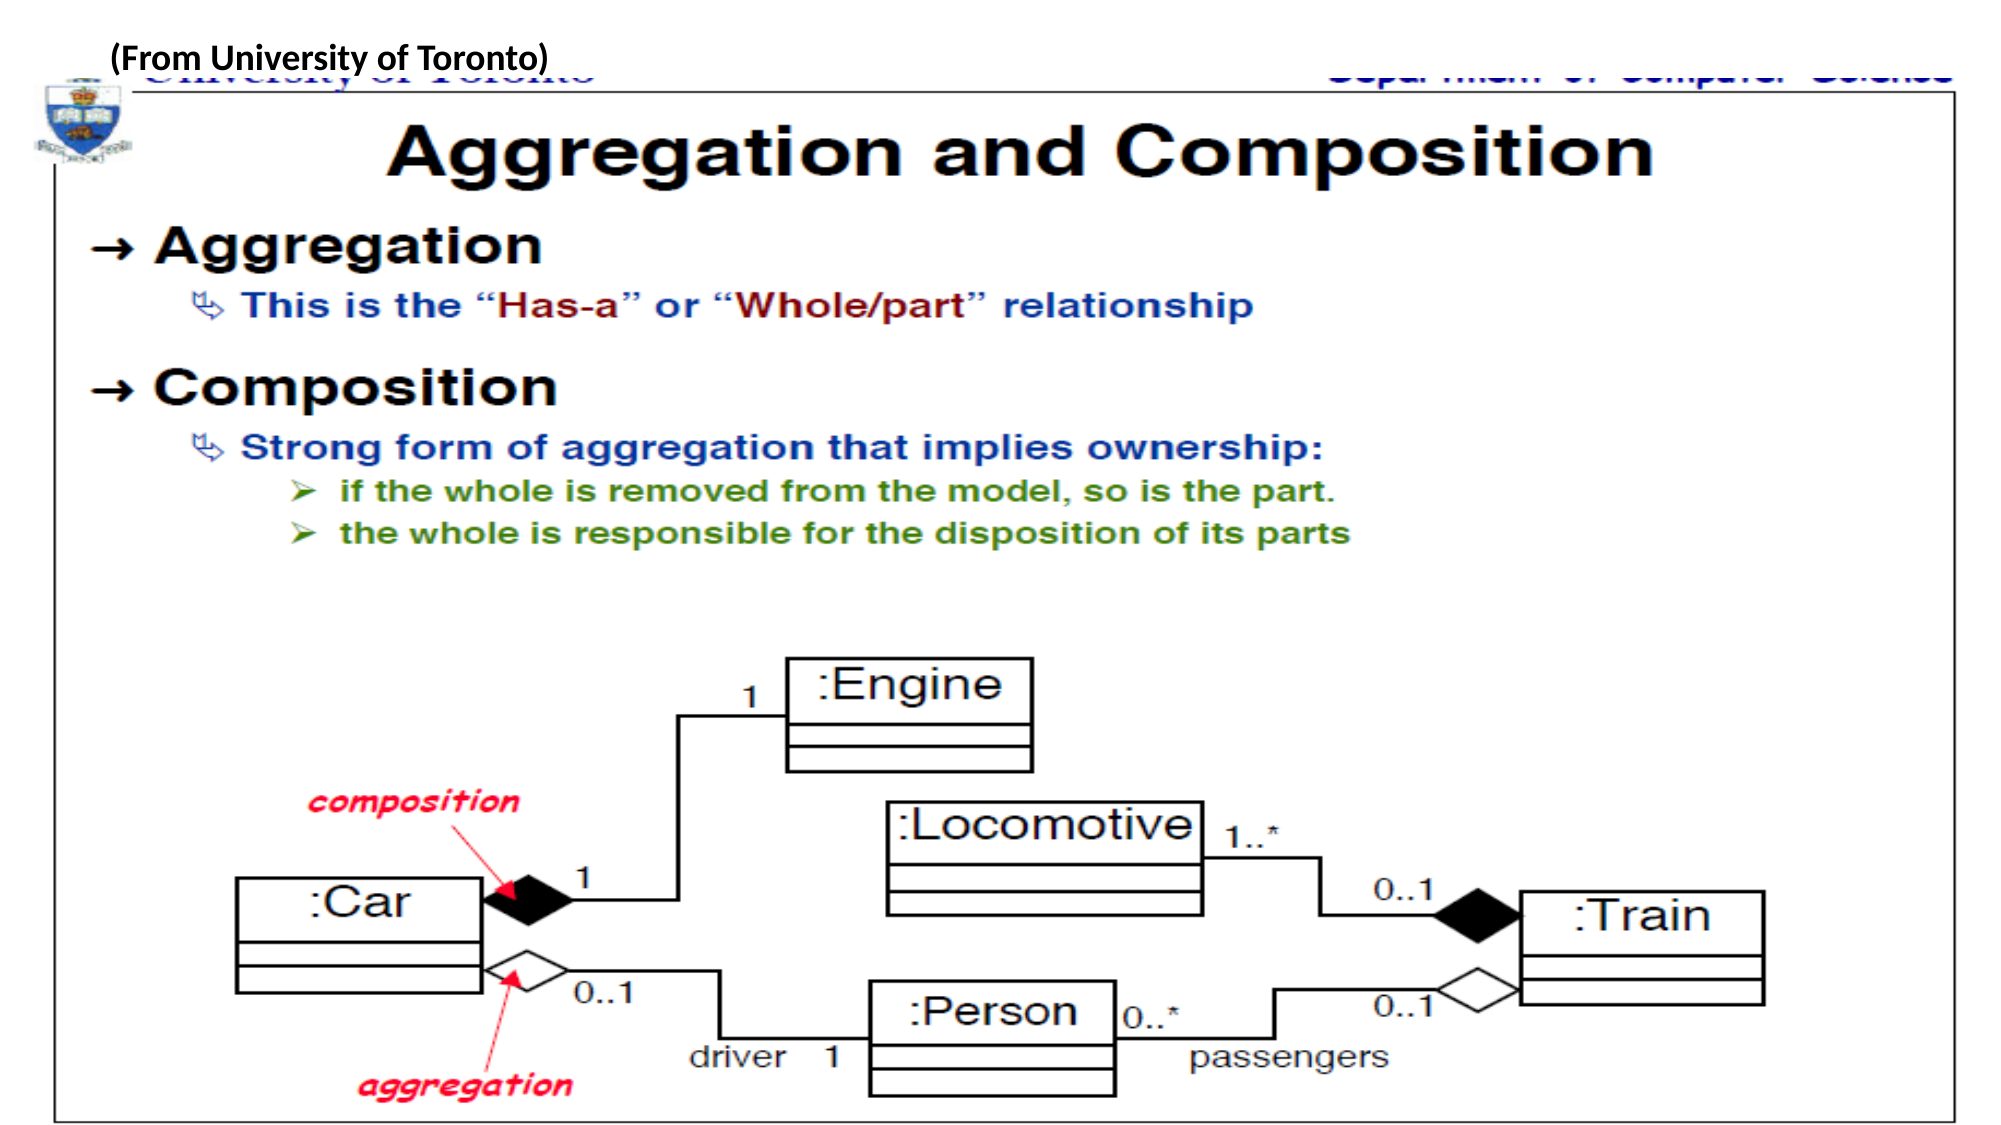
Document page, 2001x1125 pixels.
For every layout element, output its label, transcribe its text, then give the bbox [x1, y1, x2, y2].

picture [28, 78, 2000, 1125]
text_box (From University of Toronto) [94, 25, 565, 78]
